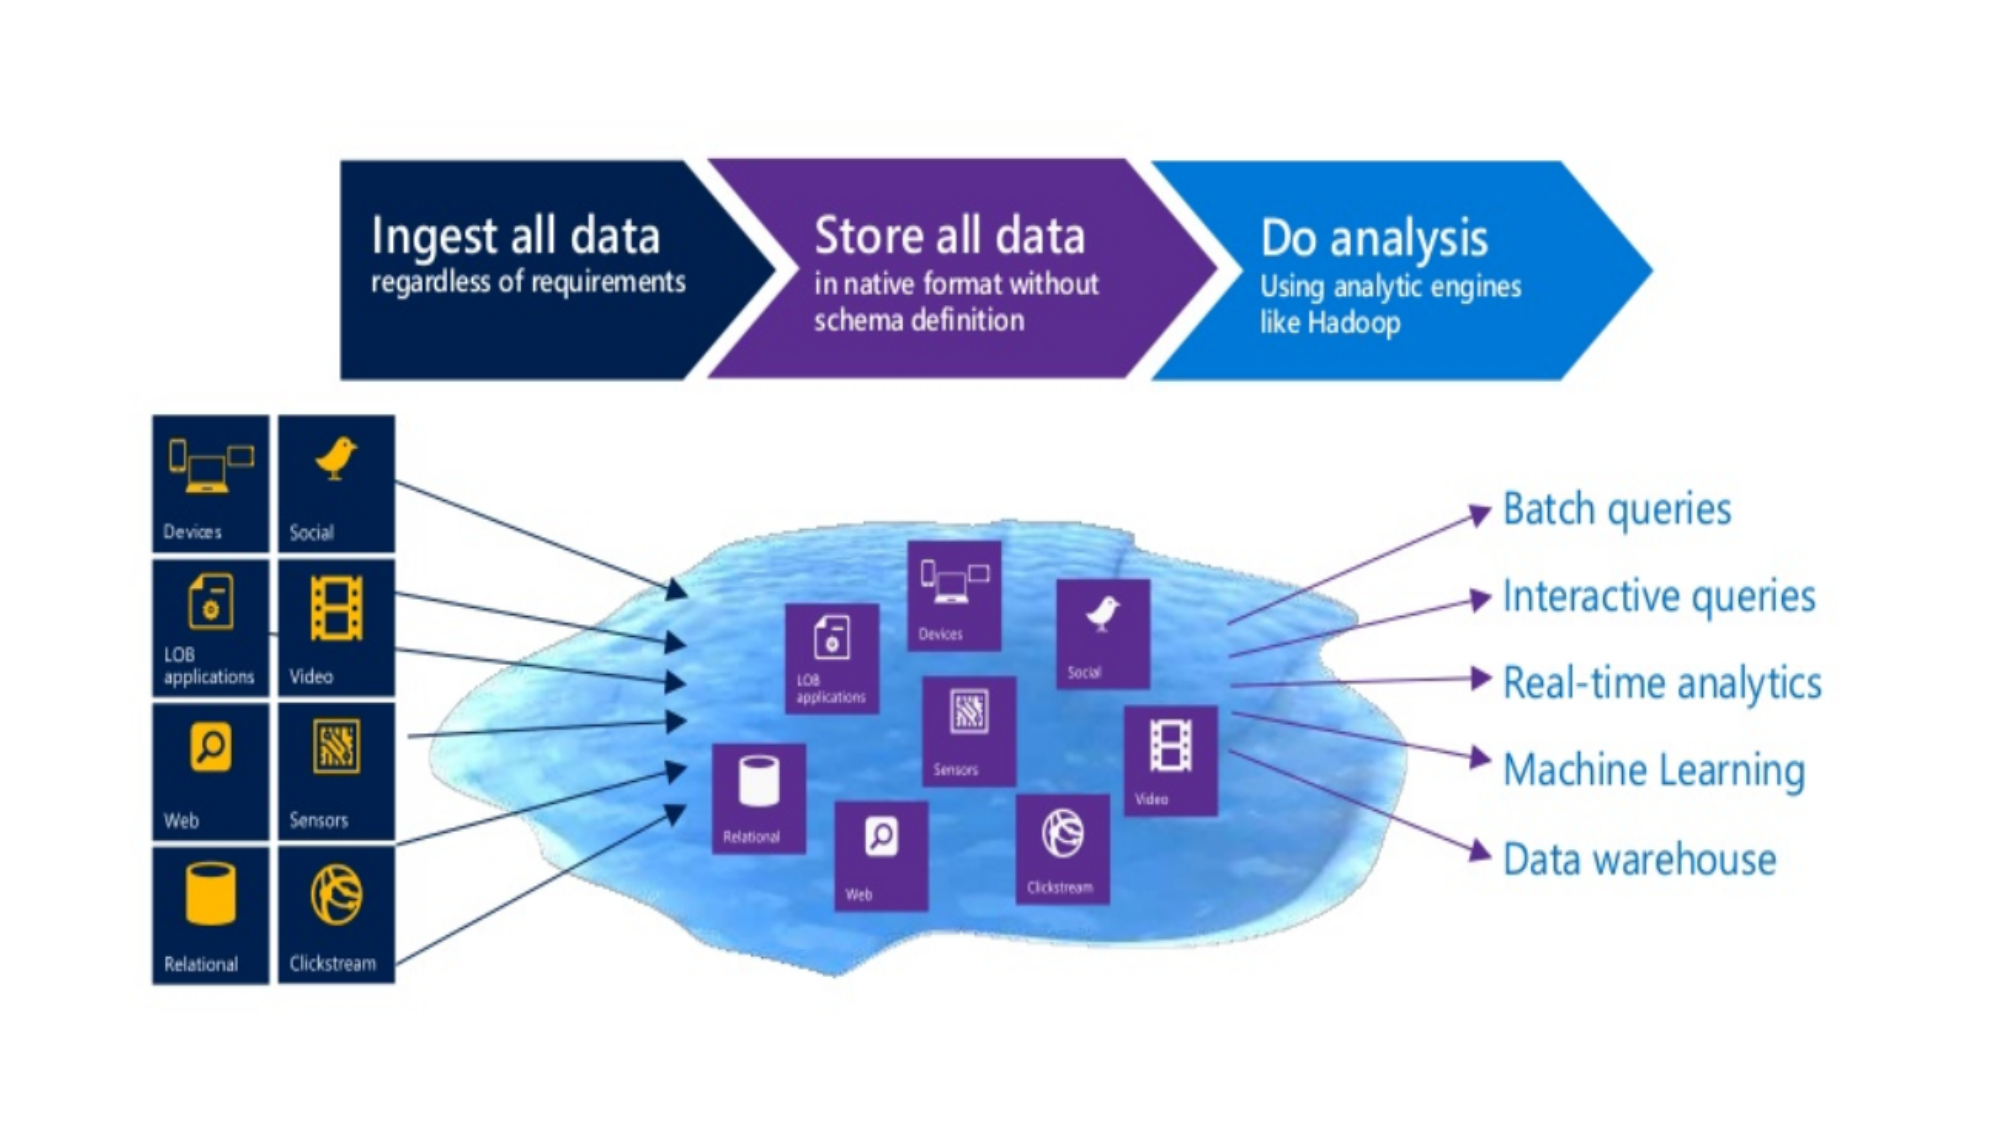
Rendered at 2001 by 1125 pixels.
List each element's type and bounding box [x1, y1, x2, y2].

list [101, 110, 1899, 1015]
